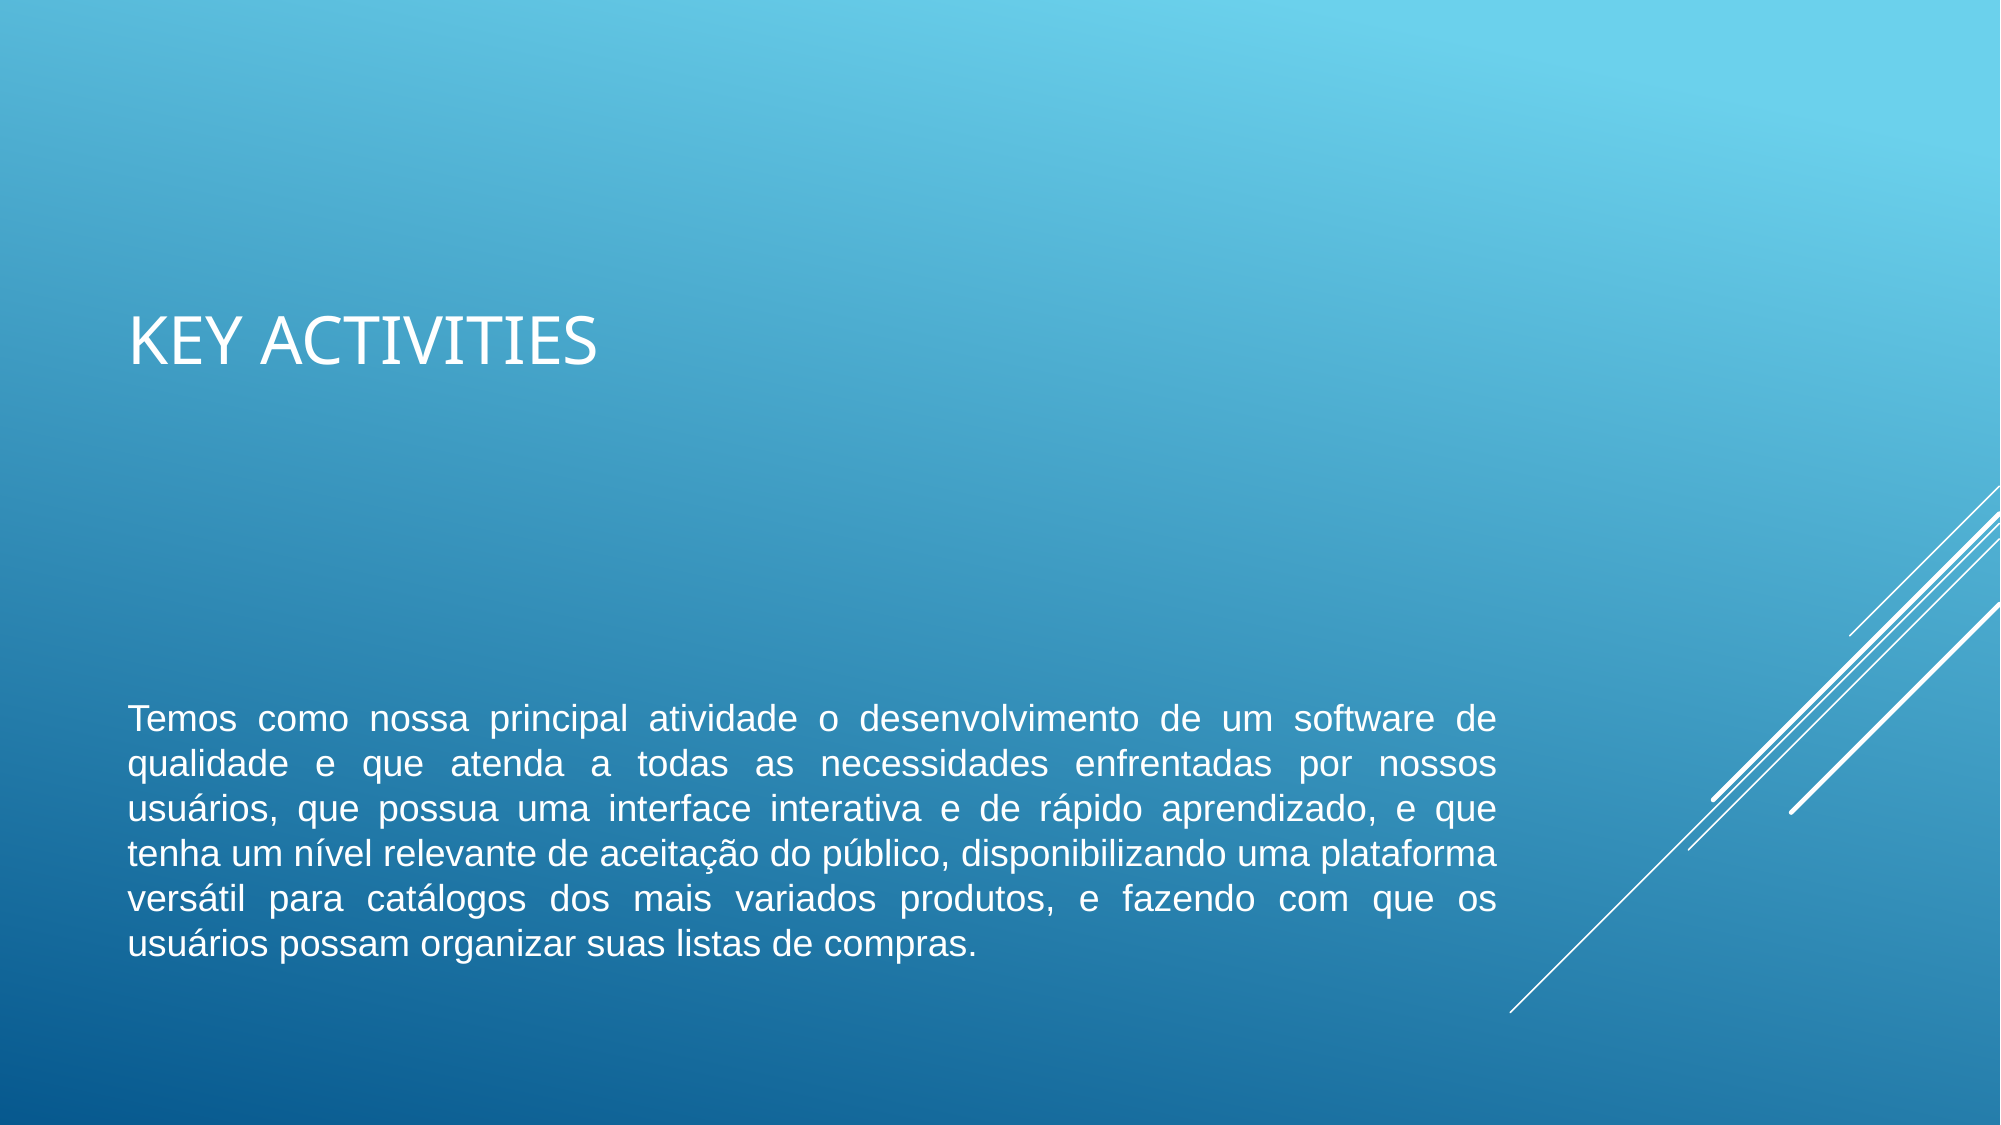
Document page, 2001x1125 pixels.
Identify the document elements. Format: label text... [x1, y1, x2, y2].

list Temos como nossa principal atividade o desenvolvimento de um software de qualidade e que atenda a todas as necessidades enfrentadas por nossos usuários, que possua uma interface interativa e de rápido aprendizado, e que tenha um nível relevante de aceitação do público, disponibilizando uma plataforma versátil para catálogos dos mais variados produtos, e fazendo com que os usuários possam organizar suas listas de compras. [112, 675, 1513, 984]
title KEY ACTIVITIES [112, 112, 1763, 563]
